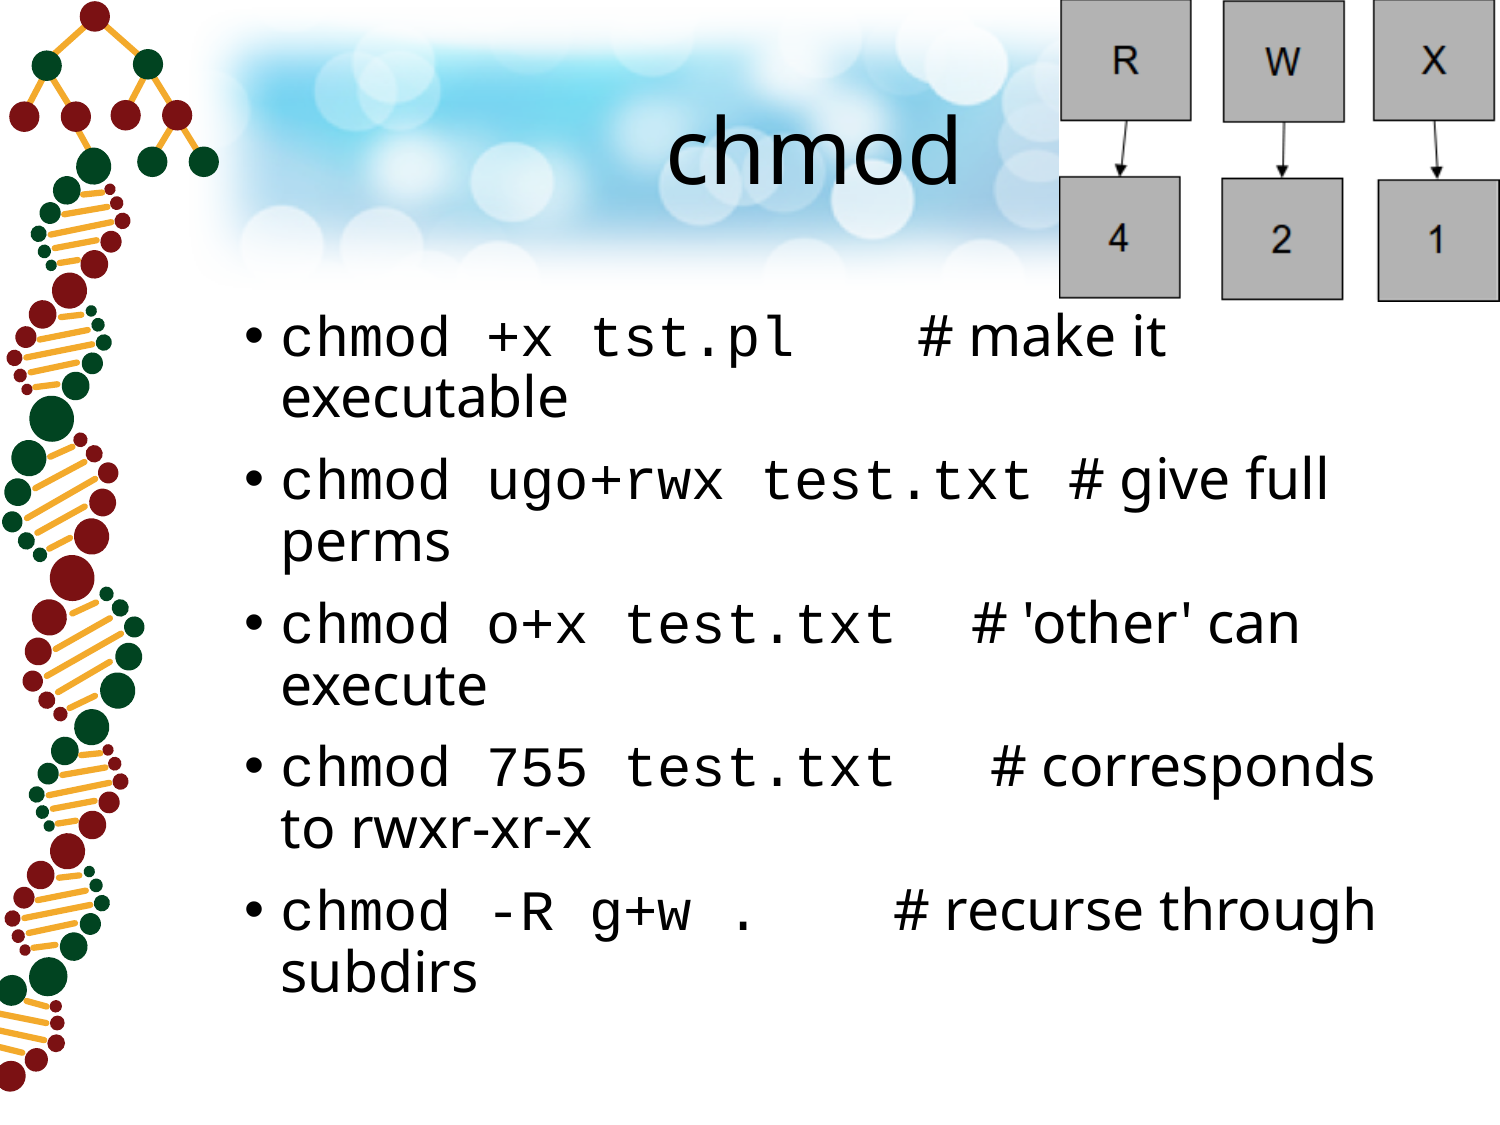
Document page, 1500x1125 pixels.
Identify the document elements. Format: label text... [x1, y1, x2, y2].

picture [1059, 0, 1500, 302]
title chmod [229, 46, 1059, 264]
list chmod +x tst.pl # make it executable chmod ugo+rwx test.txt # give full perms chmod o+x test.txt # 'other' can execute chmod 755 test.txt # corresponds to rwxr-xr-x chmod -R g+w . # recurse through subdirs [229, 299, 1397, 1014]
